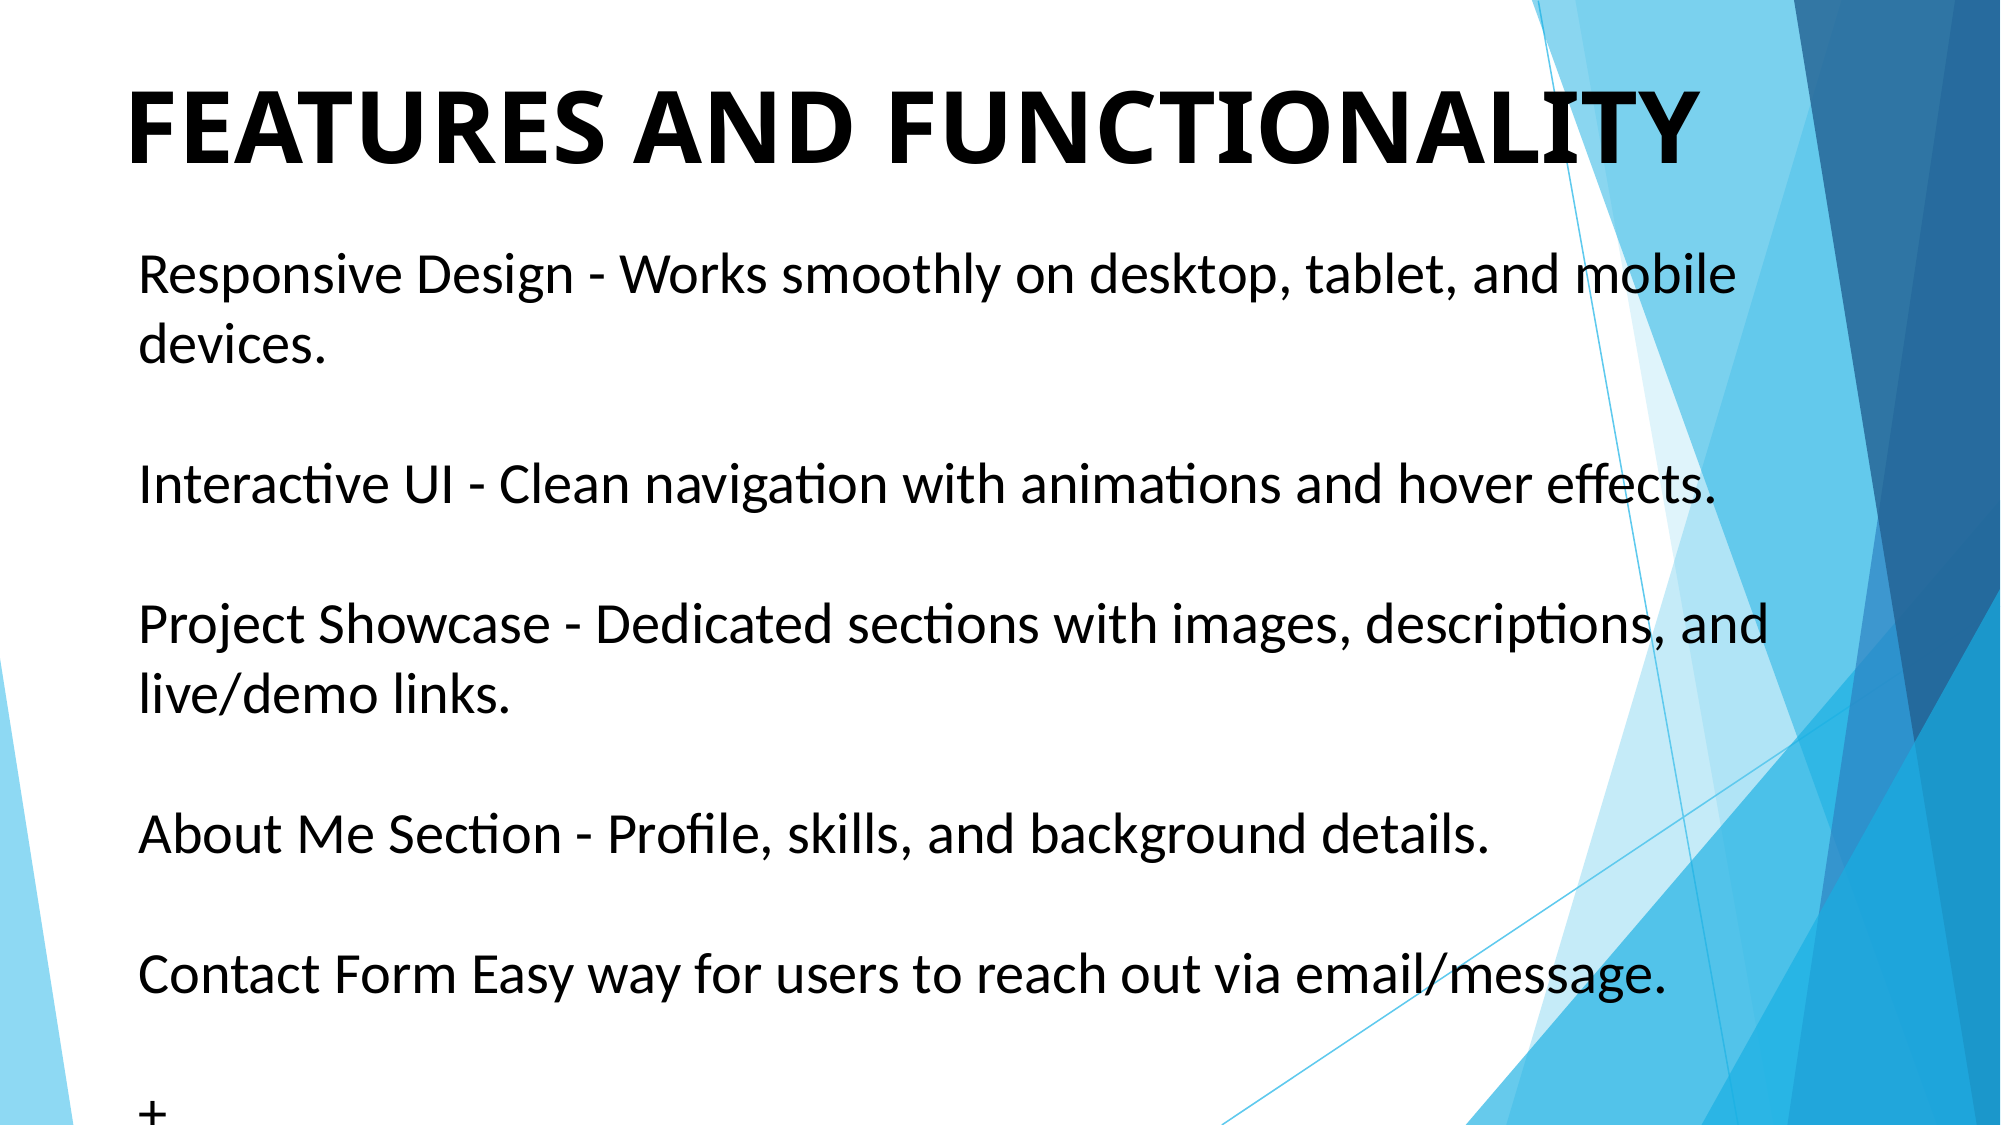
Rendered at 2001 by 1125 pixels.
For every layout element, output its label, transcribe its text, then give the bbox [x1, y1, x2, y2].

text_box Responsive Design - Works smoothly on desktop, tablet, and mobile devices. Interactive UI - Clean navigation with animations and hover effects. Project Showcase - Dedicated sections with images, descriptions, and live/demo links. About Me Section - Profile, skills, and background details. Contact Form Easy way for users to reach out via email/message. + [123, 228, 1935, 1125]
title FEATURES AND FUNCTIONALITY [123, 63, 1877, 180]
